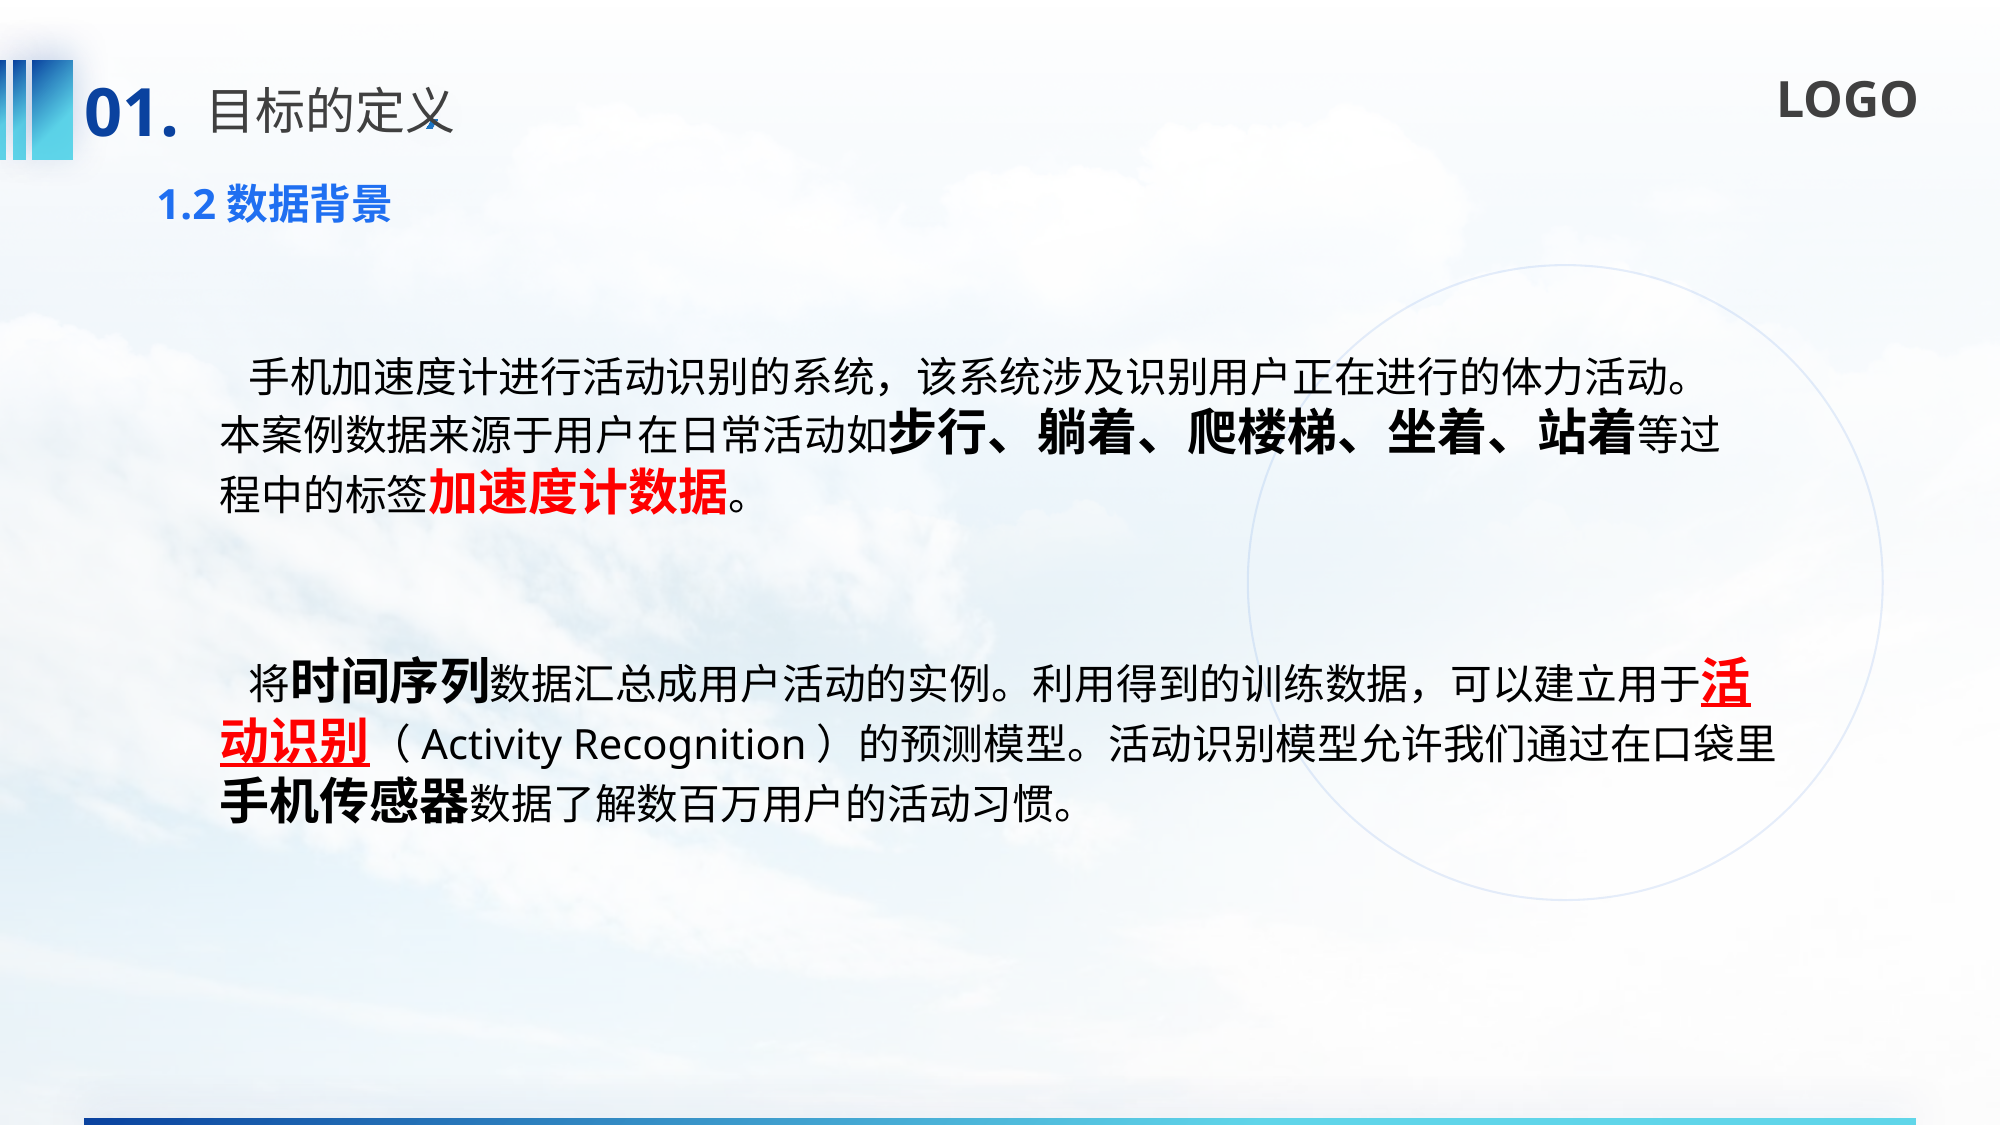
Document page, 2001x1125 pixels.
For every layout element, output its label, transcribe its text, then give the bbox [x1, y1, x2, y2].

text_box 1.2数据背景 [145, 160, 806, 234]
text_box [84, 69, 572, 151]
text_box 将时间序列数据汇总成用户活动的实例。利用得到的训练数据，可以建立用于活动识别（Activity Recognition）的预测模型。活动识别模型允许我们通过在口袋里手机传感器数据了解数百万用户的活动习惯。 [204, 641, 1794, 837]
text_box [1246, 264, 1884, 805]
text_box [1373, 837, 1757, 902]
text_box 手机加速度计进行活动识别的系统，该系统涉及识别用户正在进行的体力活动。本案例数据来源于用户在日常活动如步行、躺着、爬楼梯、坐着、站着等过程中的标签加速度计数据。 [205, 343, 1741, 579]
